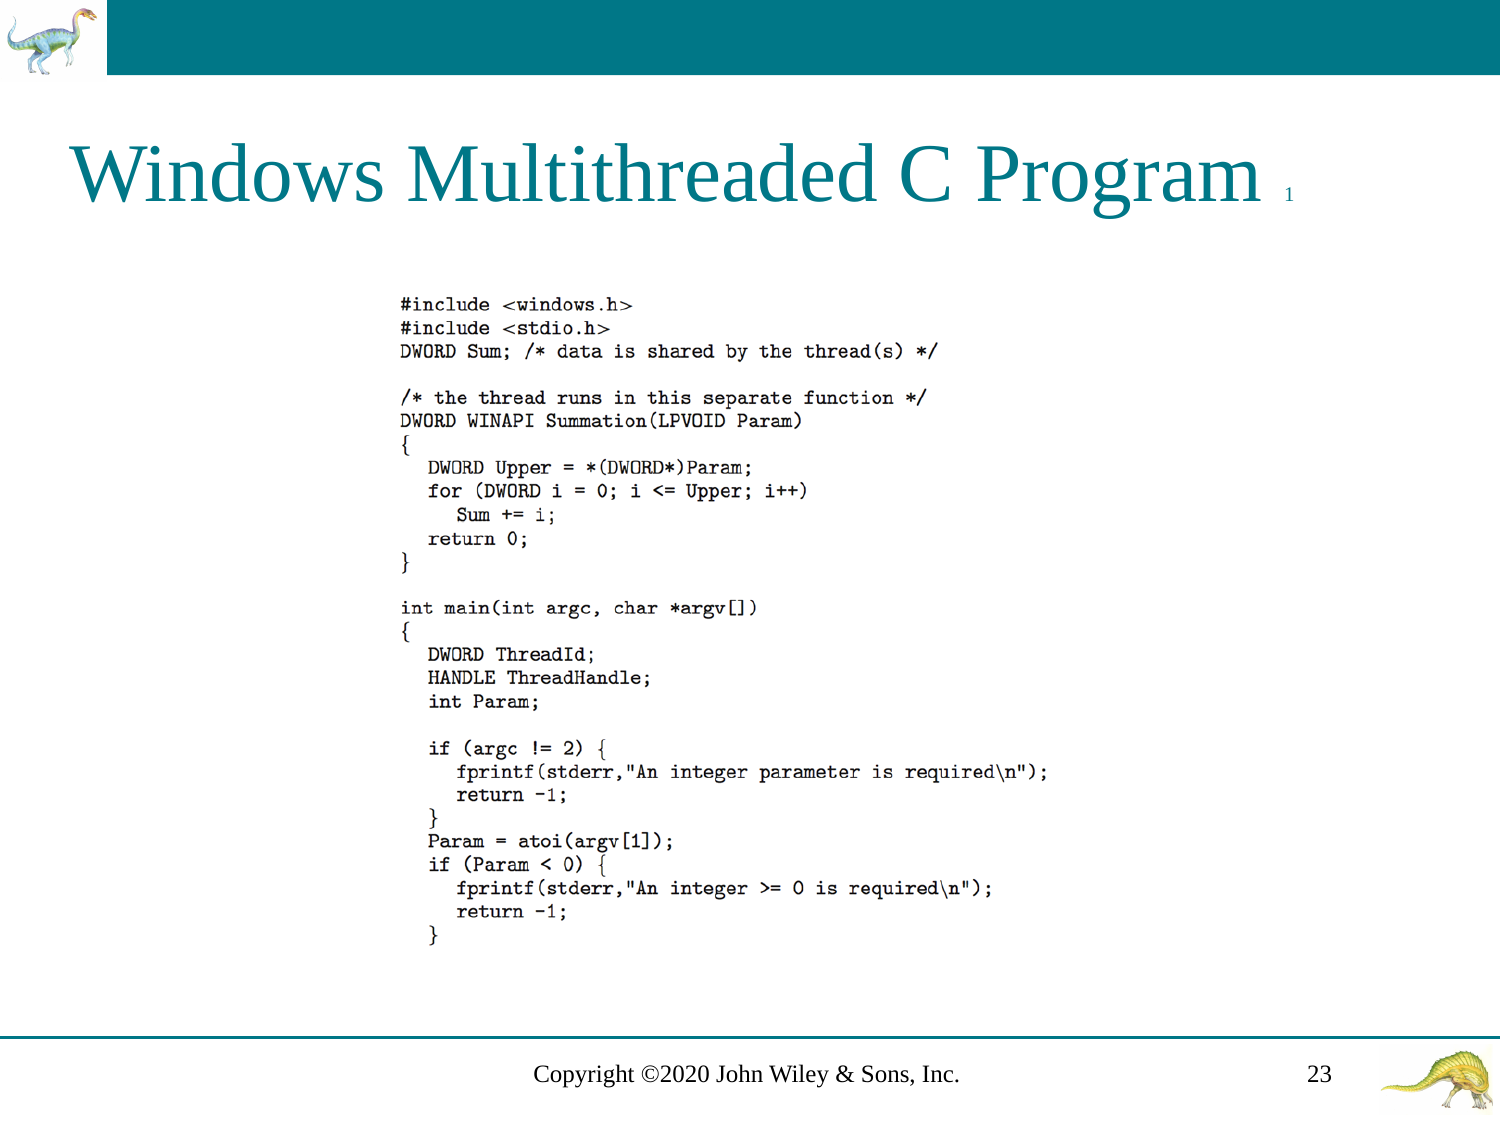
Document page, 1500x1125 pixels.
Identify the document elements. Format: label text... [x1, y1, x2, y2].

slide_number 23 [1083, 1042, 1348, 1103]
picture [0, 0, 107, 82]
title Windows Multithreaded C Program 1 [54, 122, 1445, 262]
picture [1379, 1044, 1493, 1115]
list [377, 284, 1092, 968]
footer Copyright ©2020 John Wiley & Sons, Inc. [496, 1042, 1004, 1103]
